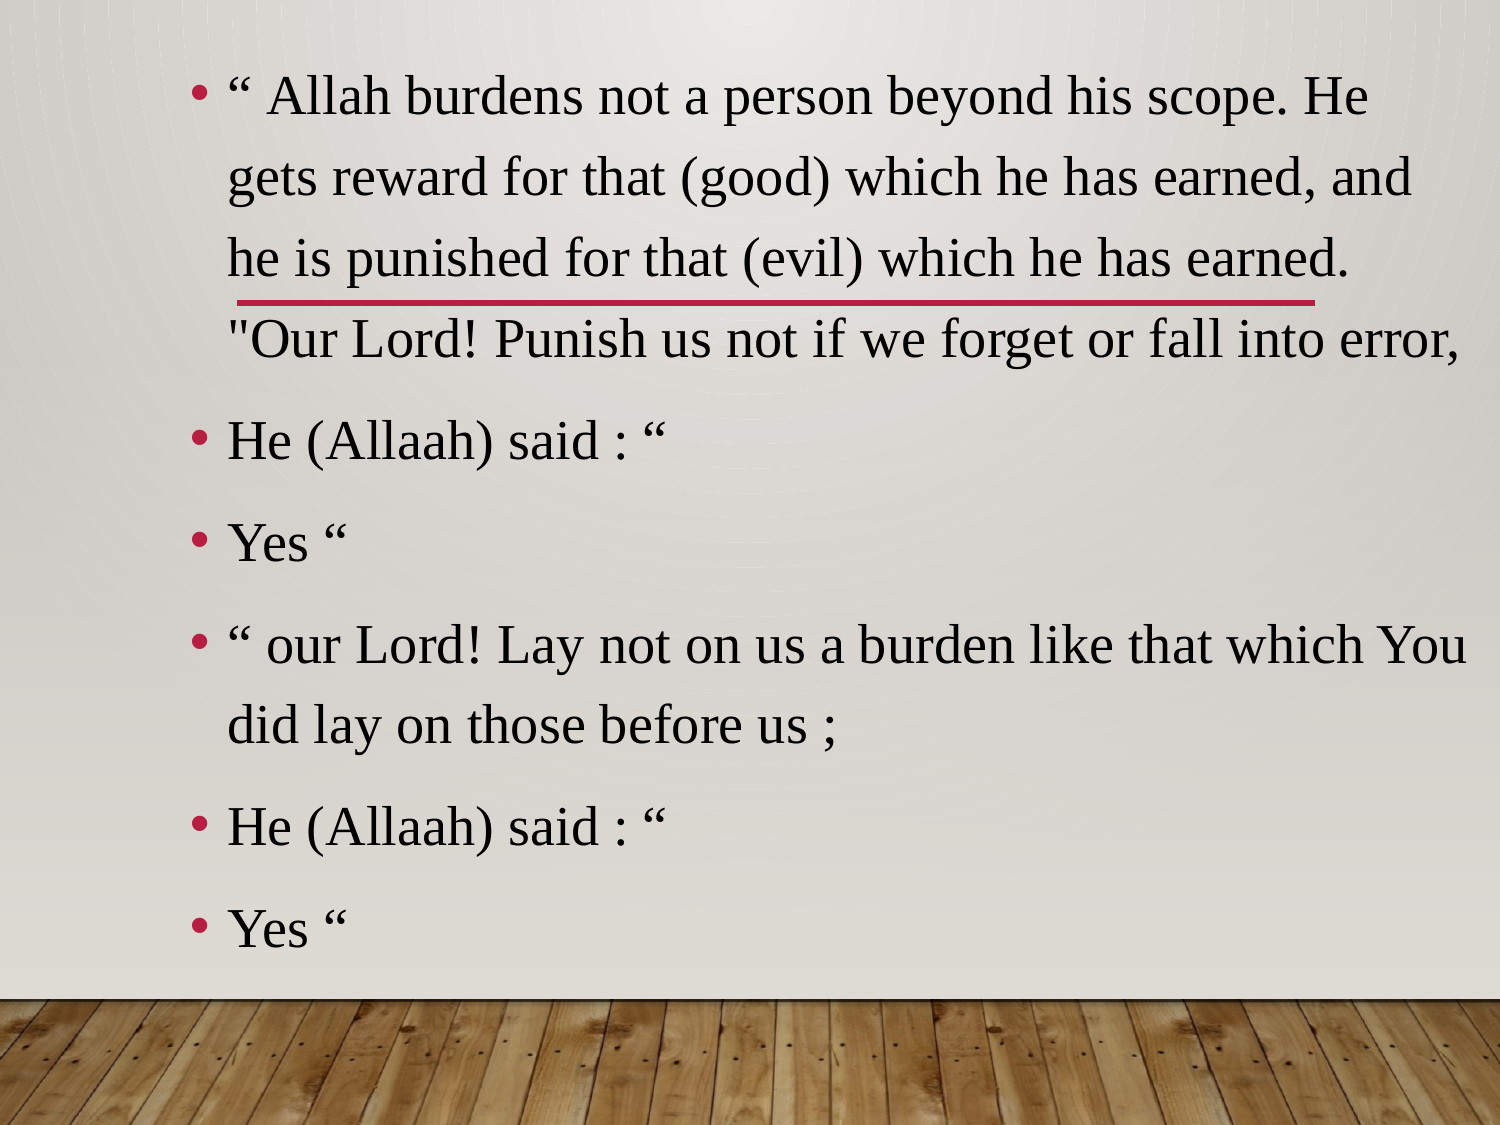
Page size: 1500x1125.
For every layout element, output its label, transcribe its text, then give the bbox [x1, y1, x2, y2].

list “ Allah burdens not a person beyond his scope. He gets reward for that (good) which he has earned, and he is punished for that (evil) which he has earned. "Our Lord! Punish us not if we forget or fall into error, He (Allaah) said : “ Yes “ “ our Lord! Lay not on us a burden like that which You did lay on those before us ; He (Allaah) said : “ Yes “ [174, 37, 1488, 1100]
picture [0, 999, 1500, 1125]
